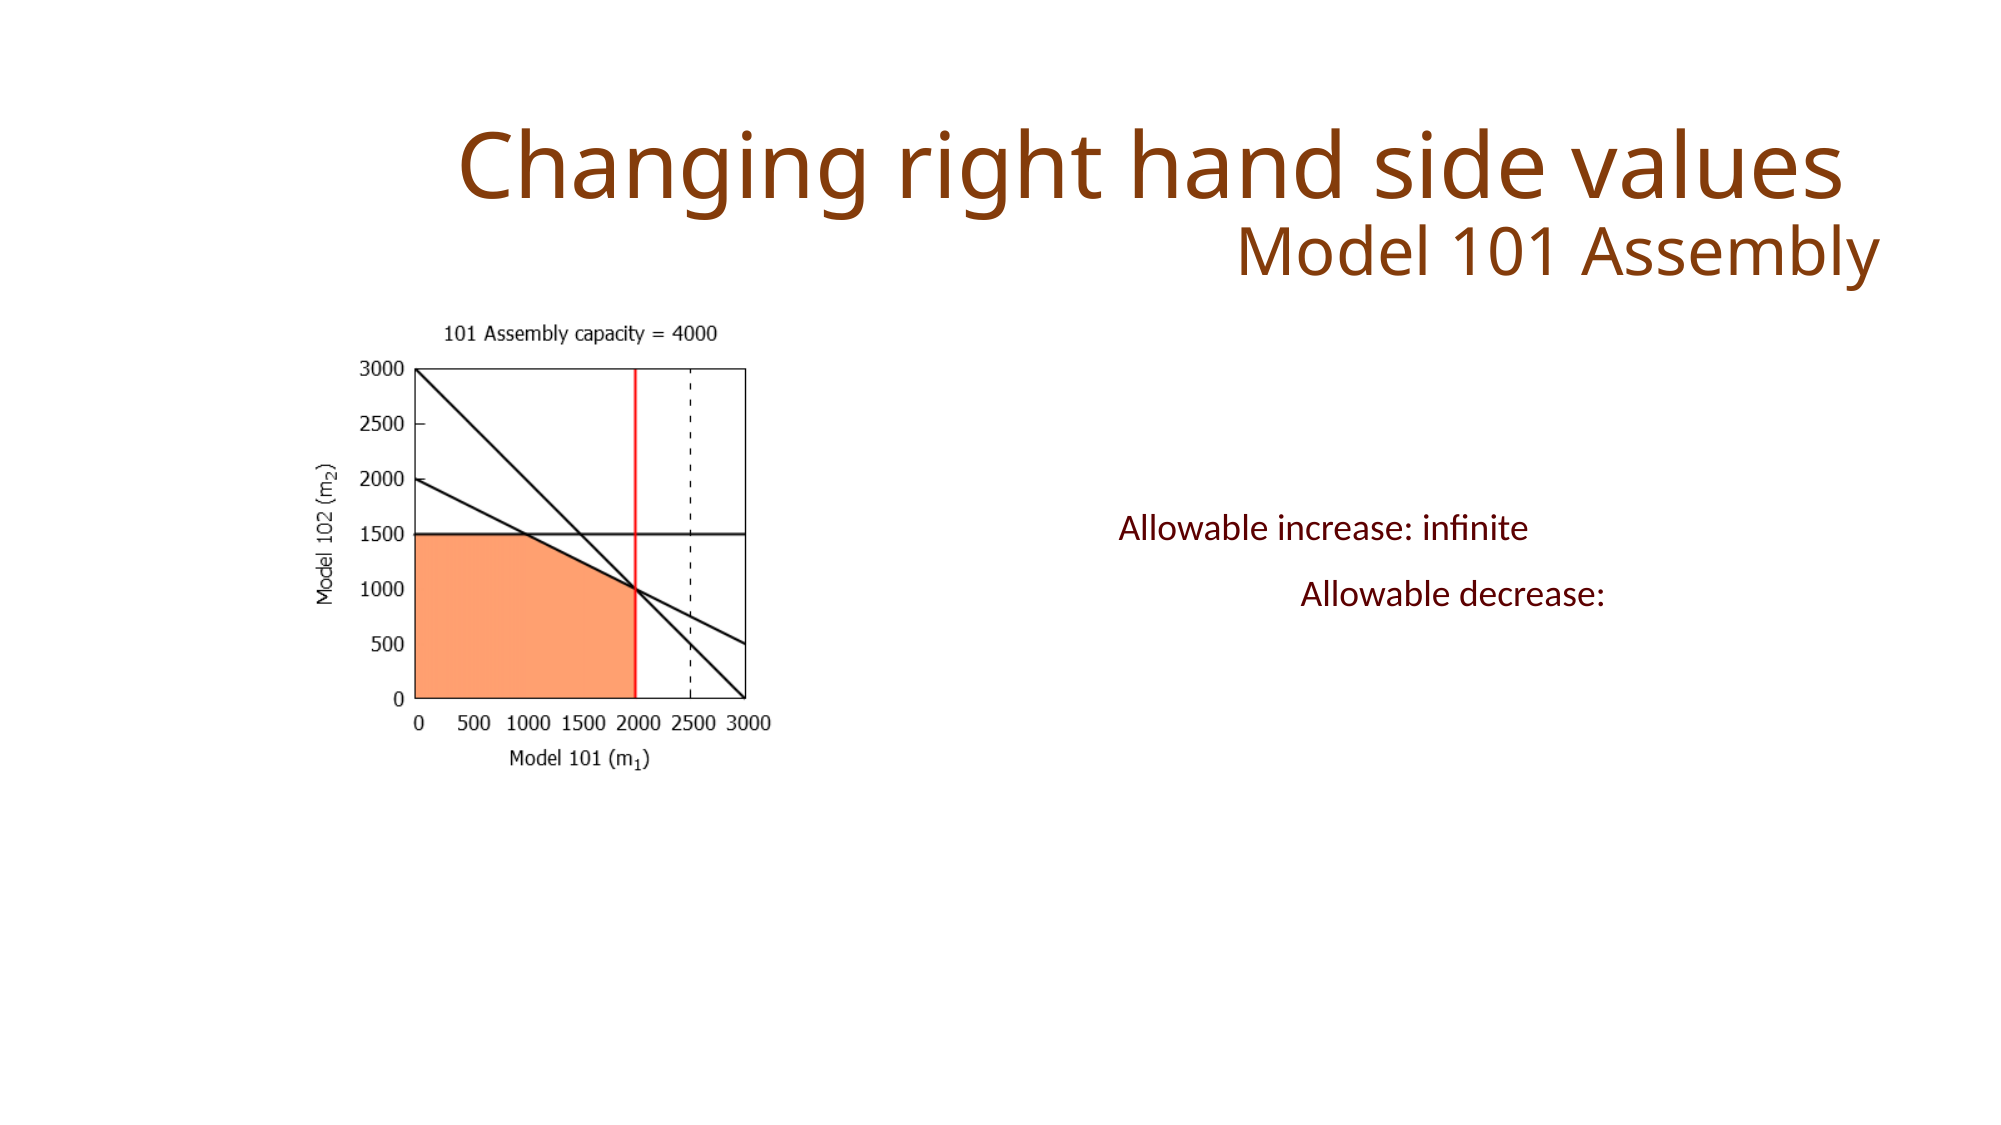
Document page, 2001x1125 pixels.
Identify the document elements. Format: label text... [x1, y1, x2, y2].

text_box Allowable increase: infinite [1103, 495, 1545, 555]
text_box Model 101 Assembly [1220, 200, 1896, 296]
title Changing right hand side values [137, 59, 1863, 278]
picture [172, 297, 924, 799]
